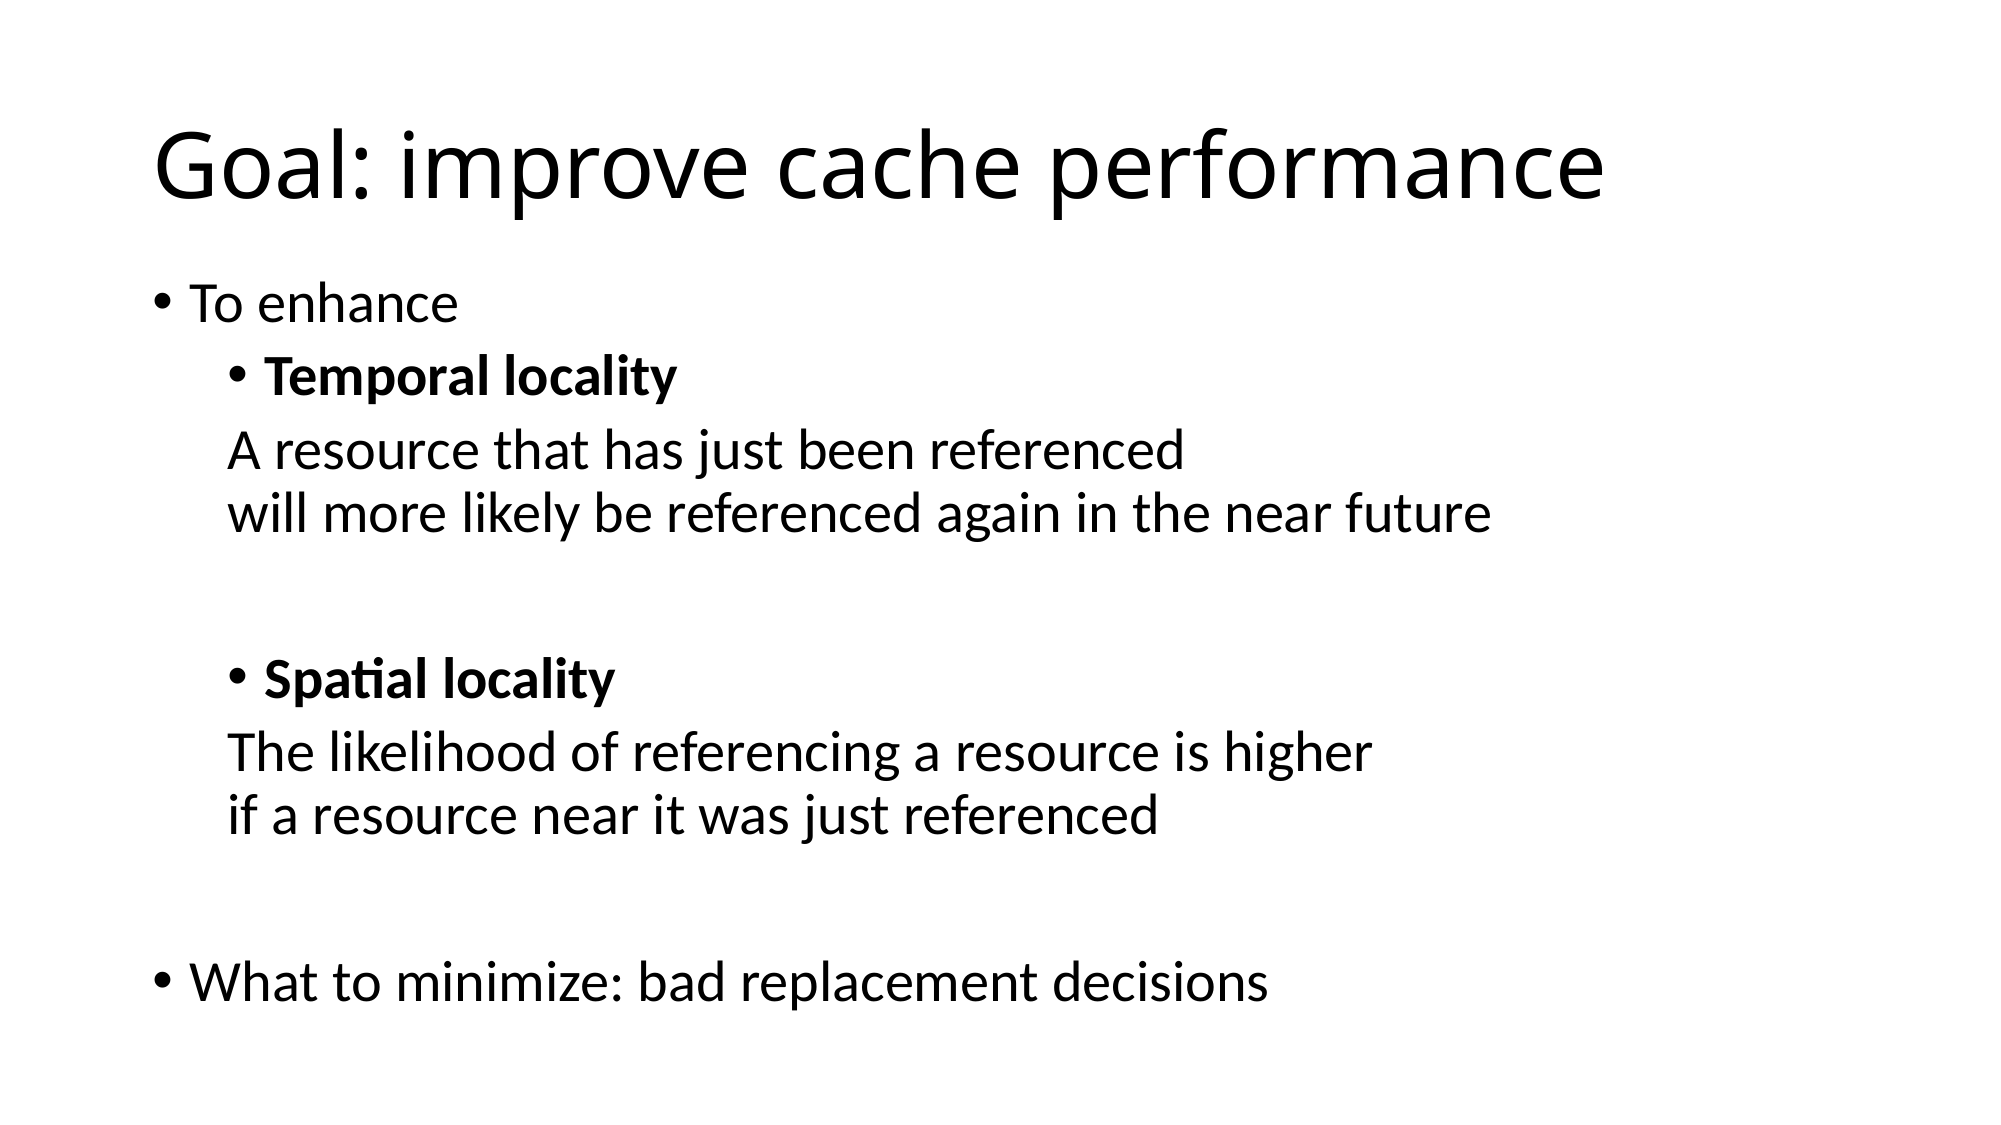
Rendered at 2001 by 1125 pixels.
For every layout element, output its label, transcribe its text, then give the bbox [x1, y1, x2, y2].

title Goal: improve cache performance [137, 59, 1863, 264]
list To enhance Temporal locality A resource that has just been referenced will more likely be referenced again in the near future Spatial locality The likelihood of referencing a resource is higher if a resource near it was just referenced What to minimize: bad replacement decisions [137, 264, 1939, 1084]
